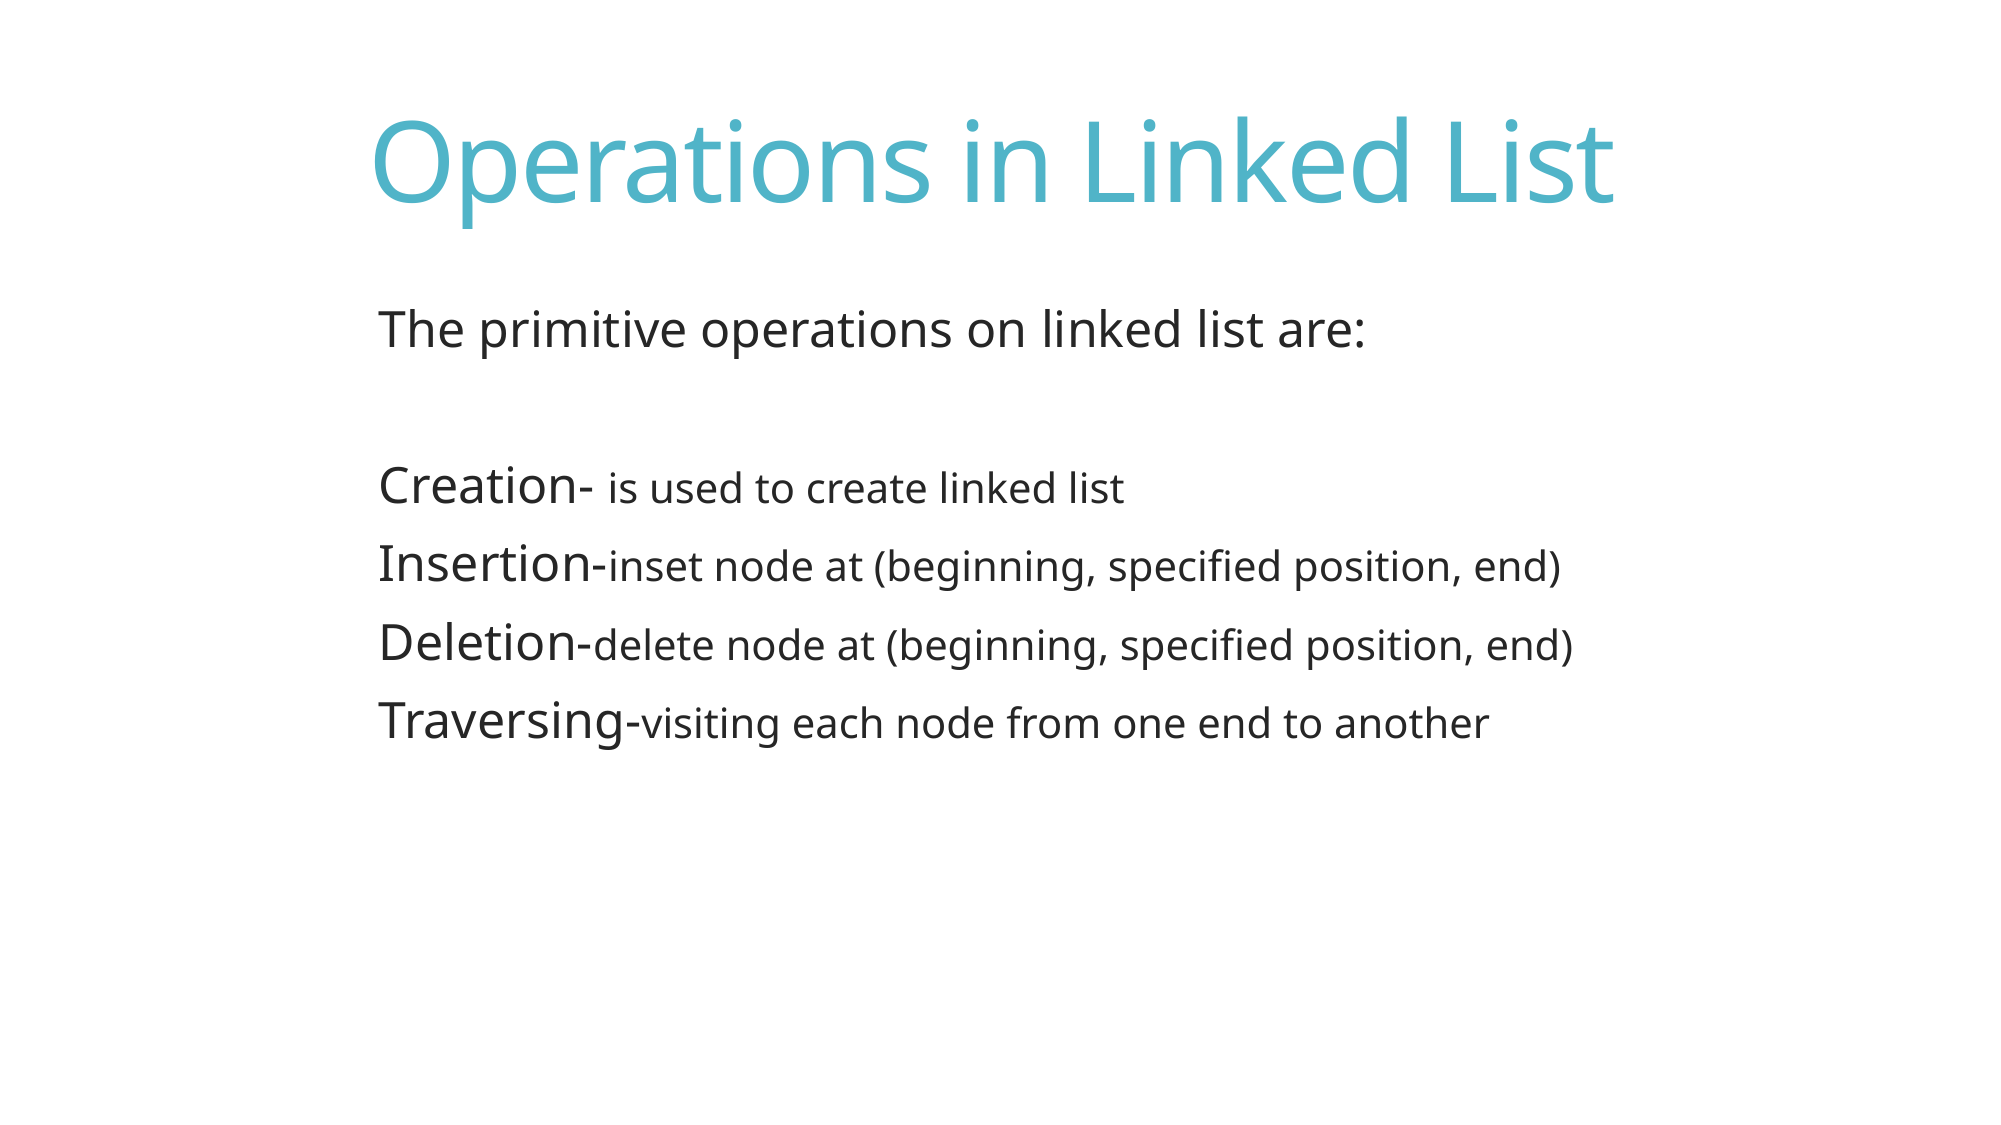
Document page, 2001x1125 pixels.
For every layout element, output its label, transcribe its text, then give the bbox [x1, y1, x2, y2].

title Operations in Linked List [353, 59, 1647, 278]
list The primitive operations on linked list are: Creation- is used to create linked list Insertion-inset node at (beginning, specified position, end) Deletion-delete node at (beginning, specified position, end) Traversing-visiting each node from one end to another [348, 299, 1720, 1014]
